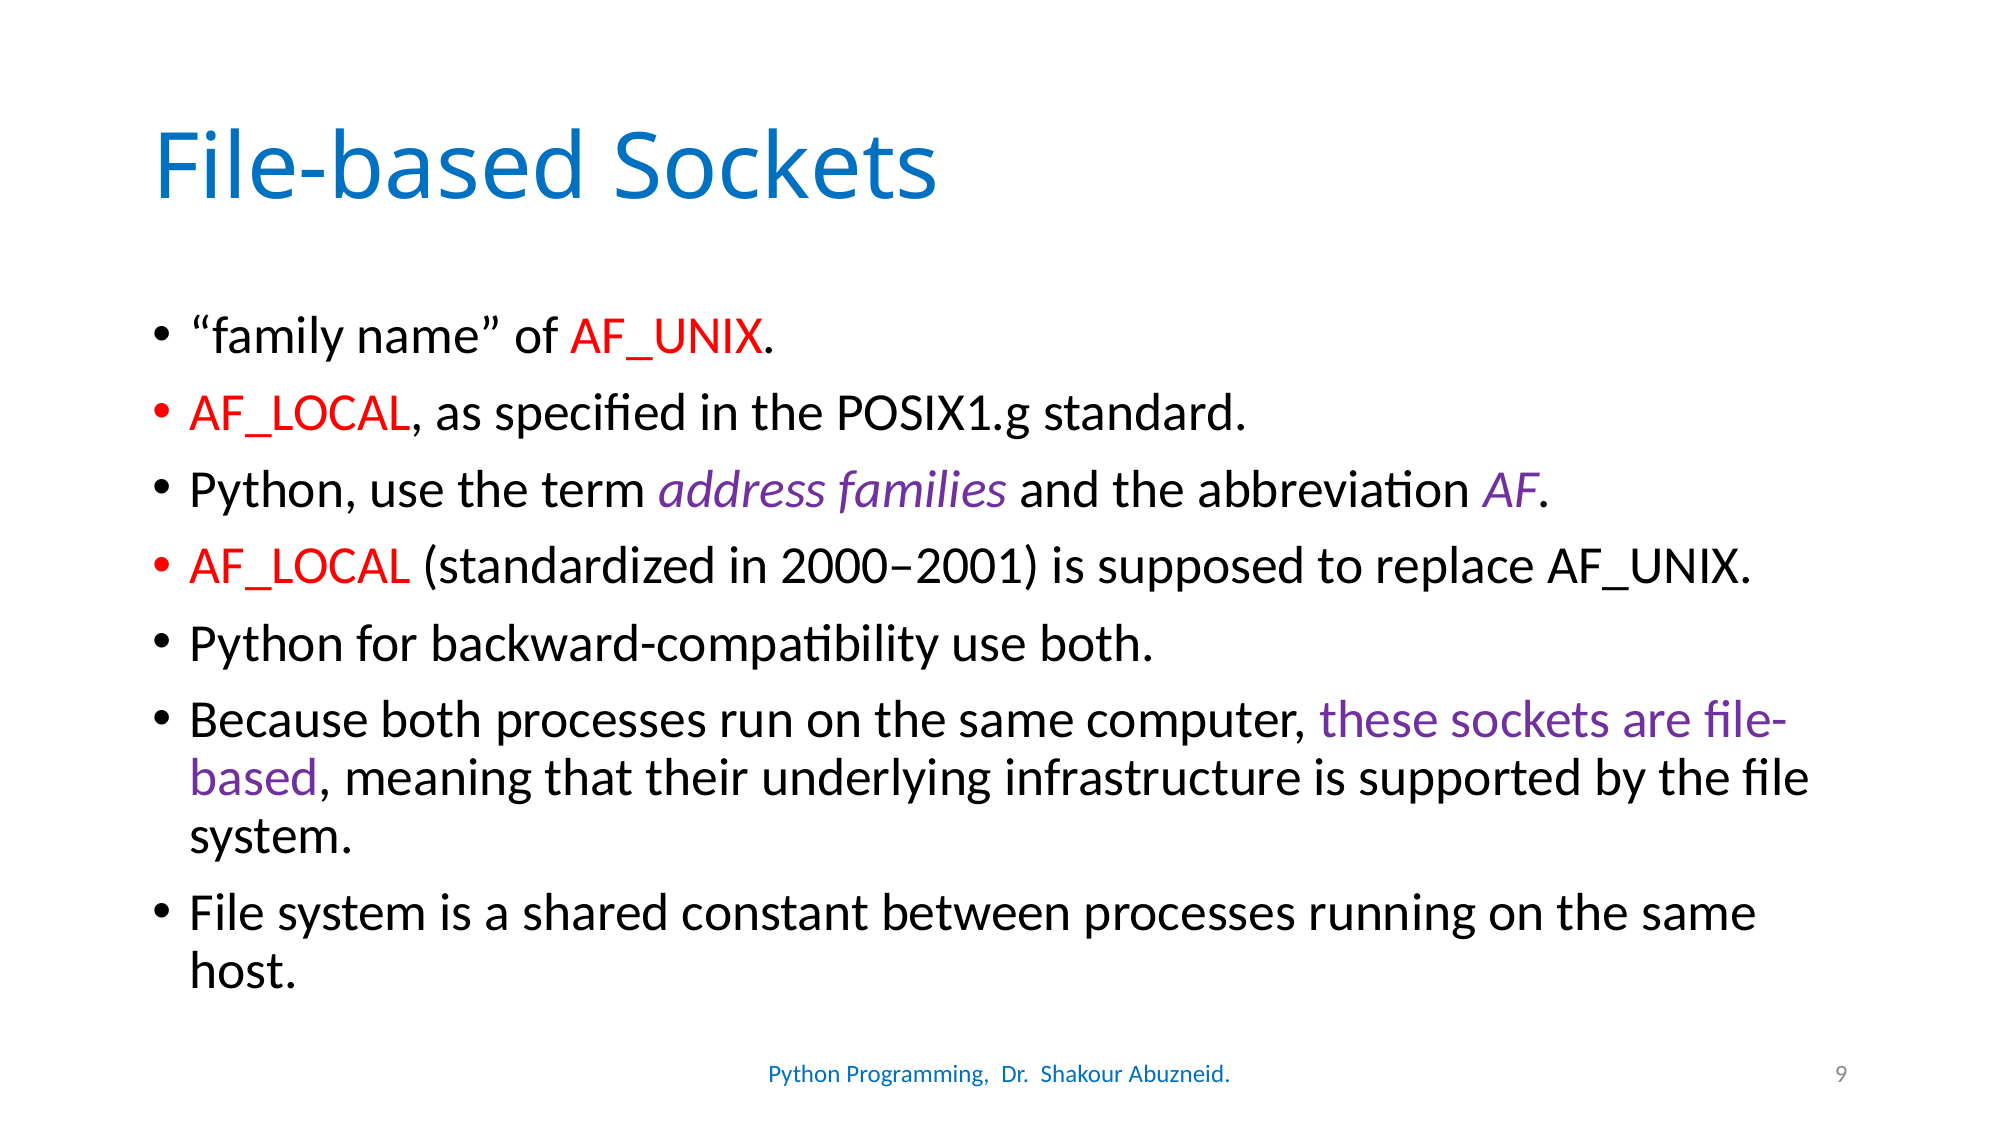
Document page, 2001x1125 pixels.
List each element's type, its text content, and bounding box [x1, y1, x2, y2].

footer Python Programming, Dr. Shakour Abuzneid. [662, 1042, 1338, 1103]
list “family name” of AF_UNIX. AF_LOCAL, as specified in the POSIX1.g standard. Python, use the term address families and the abbreviation AF. AF_LOCAL (standardized in 2000–2001) is supposed to replace AF_UNIX. Python for backward-compatibility use both. Because both processes run on the same computer, these sockets are file-based, meaning that their underlying infrastructure is supported by the file system. File system is a shared constant between processes running on the same host. [137, 299, 1863, 1014]
slide_number 9 [1412, 1042, 1863, 1103]
title File-based Sockets [137, 59, 1863, 278]
